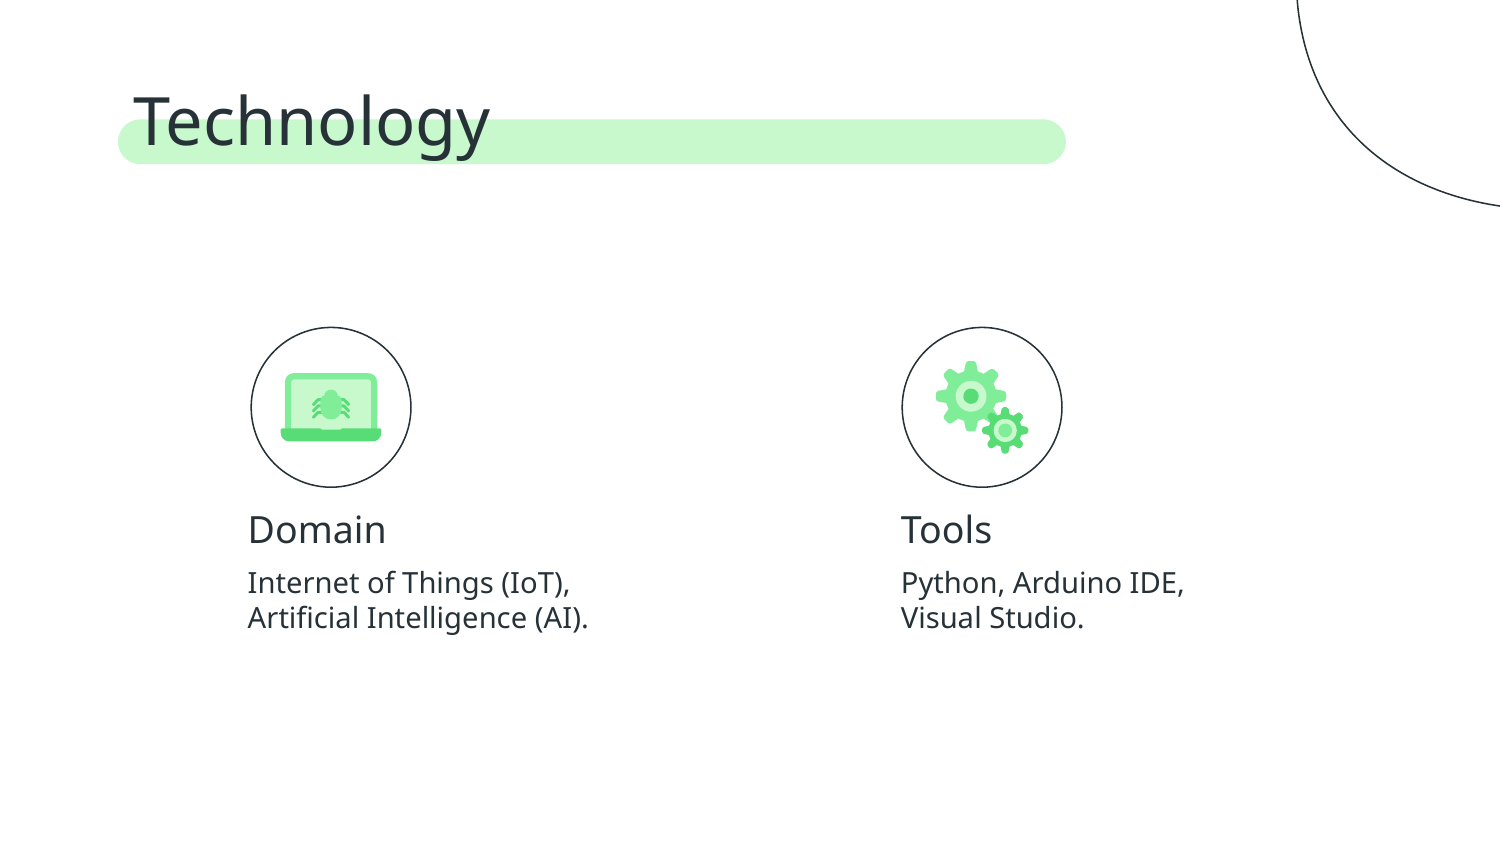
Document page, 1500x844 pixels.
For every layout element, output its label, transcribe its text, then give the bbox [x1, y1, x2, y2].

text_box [280, 372, 382, 442]
subtitle Internet of Things (IoT), Artificial Intelligence (AI). [232, 549, 624, 690]
subtitle Domain [232, 491, 624, 549]
subtitle Python, Arduino IDE, Visual Studio. [885, 549, 1278, 690]
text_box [935, 360, 1029, 454]
text_box [902, 327, 1062, 488]
text_box [251, 327, 411, 488]
subtitle Tools [885, 491, 1278, 549]
title Technology [118, 63, 1382, 165]
